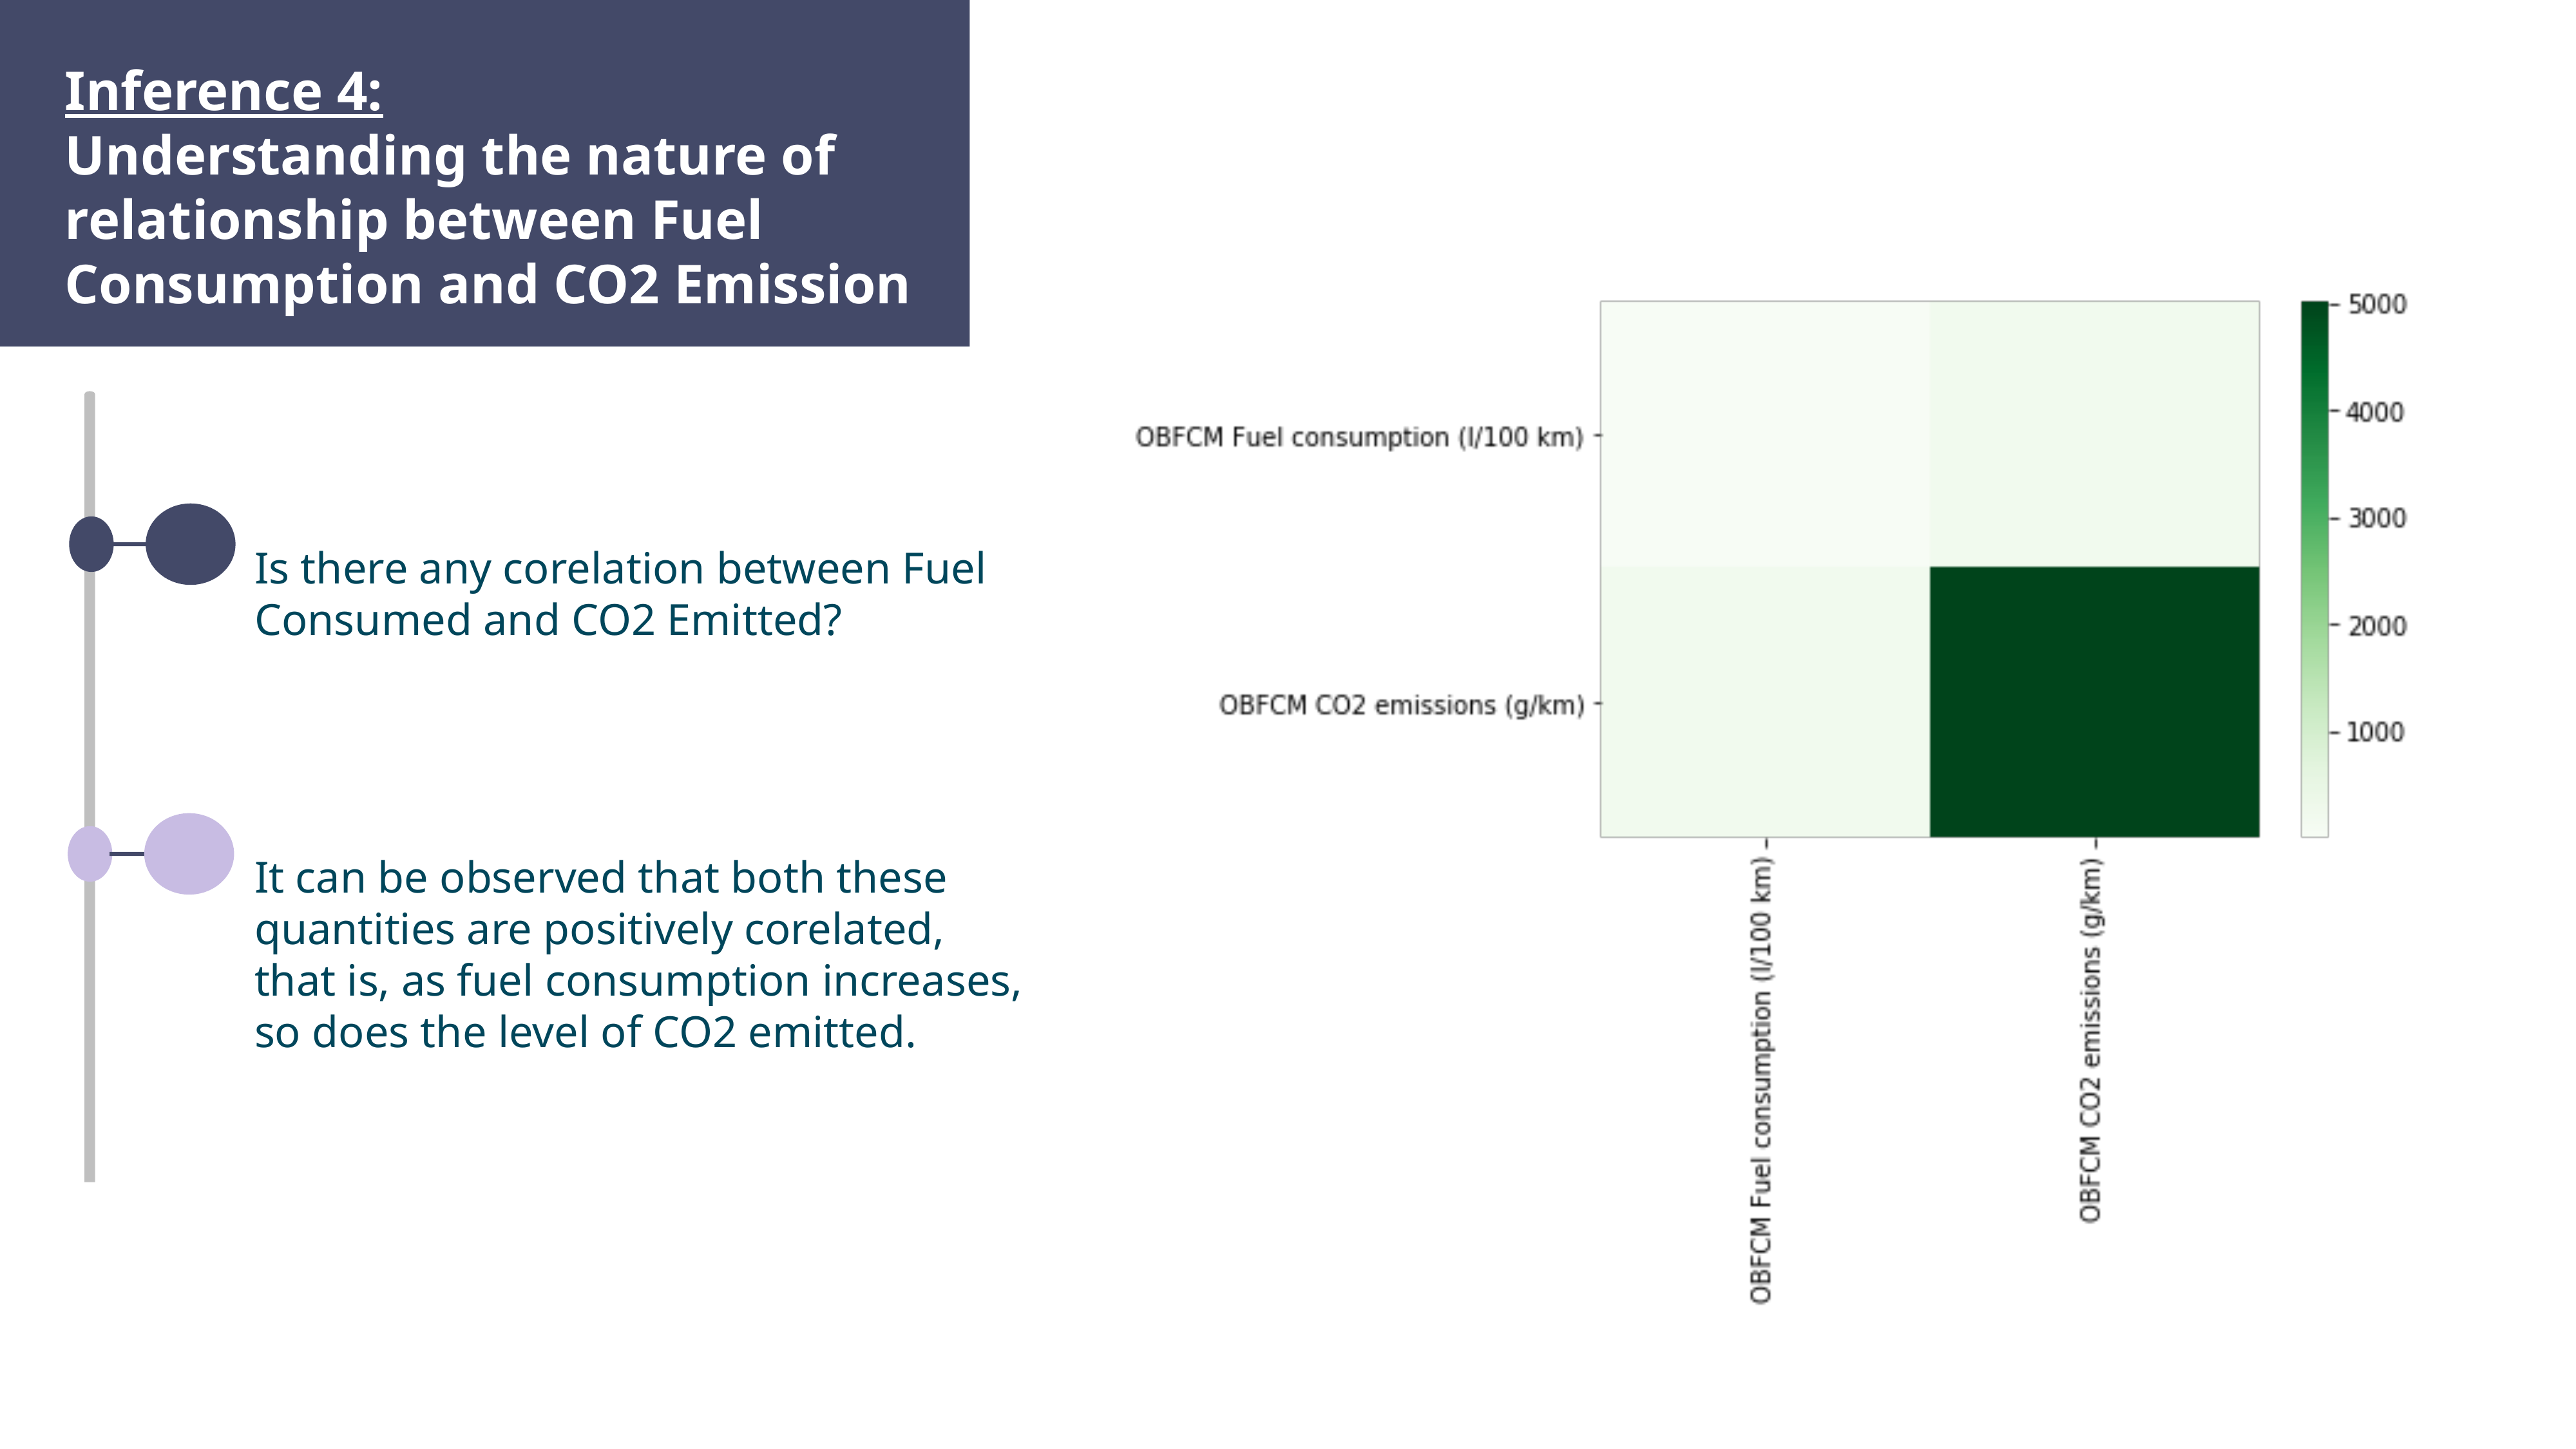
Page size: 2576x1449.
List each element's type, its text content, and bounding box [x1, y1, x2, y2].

text_box [145, 502, 236, 586]
text_box Inference 4: Understanding the nature of relationship between Fuel Consumption and CO2 Emission [55, 52, 970, 319]
picture [1120, 278, 2425, 1320]
text_box [84, 391, 95, 517]
text_box Is there any corelation between Fuel Consumed and CO2 Emitted? It can be observed that both these quantities are positively corelated, that is, as fuel consumption increases, so does the level of CO2 emitted. [245, 536, 1040, 1061]
text_box [84, 881, 95, 1182]
text_box [69, 516, 114, 573]
text_box [143, 812, 235, 896]
text_box [68, 826, 113, 882]
text_box [84, 571, 95, 826]
text_box [0, 0, 971, 347]
